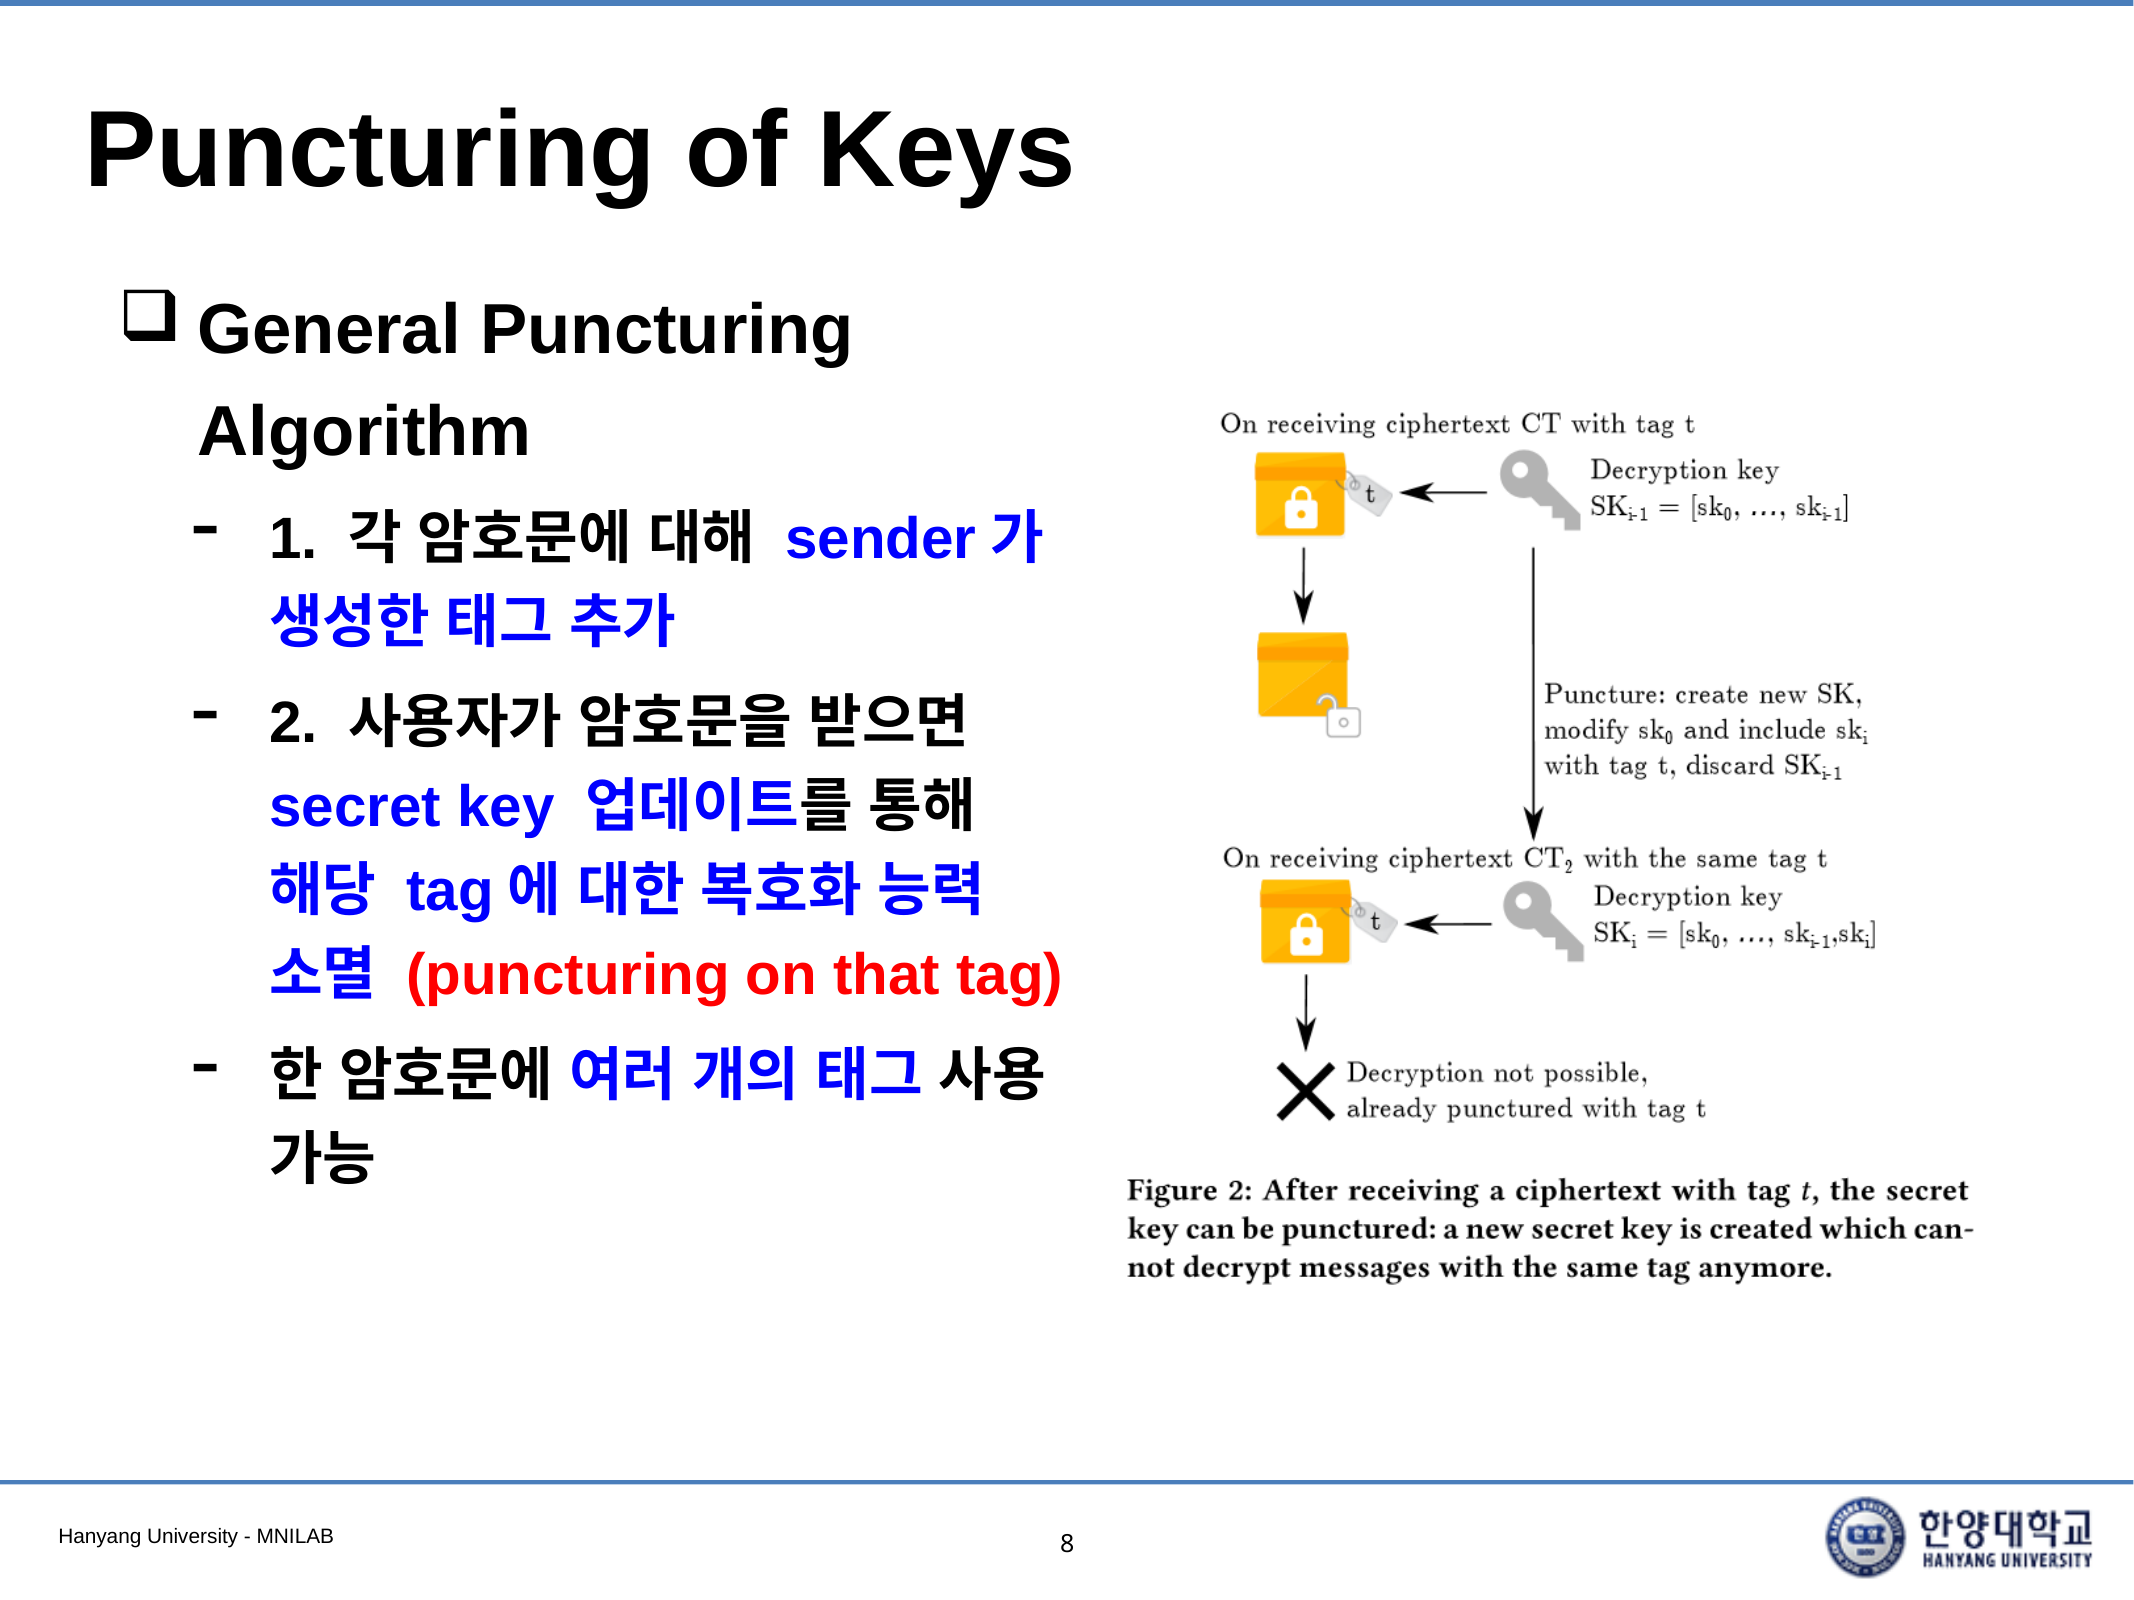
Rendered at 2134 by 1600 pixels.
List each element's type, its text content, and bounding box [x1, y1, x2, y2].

picture [1126, 393, 1984, 1298]
slide_number 8 [1037, 1518, 1098, 1567]
title Puncturing of Keys [75, 41, 2058, 245]
list General Puncturing Algorithm 1. 각 암호문에 대해 sender가 생성한 태그 추가 2. 사용자가 암호문을 받으면 secret key 업데이트를 통해 해당 tag에 대한 복호화 능력 소멸 (puncturing on that tag) 한 암호문에 여러 개의 태그 사용 가능 [109, 256, 1098, 1353]
picture [1797, 1495, 2128, 1581]
